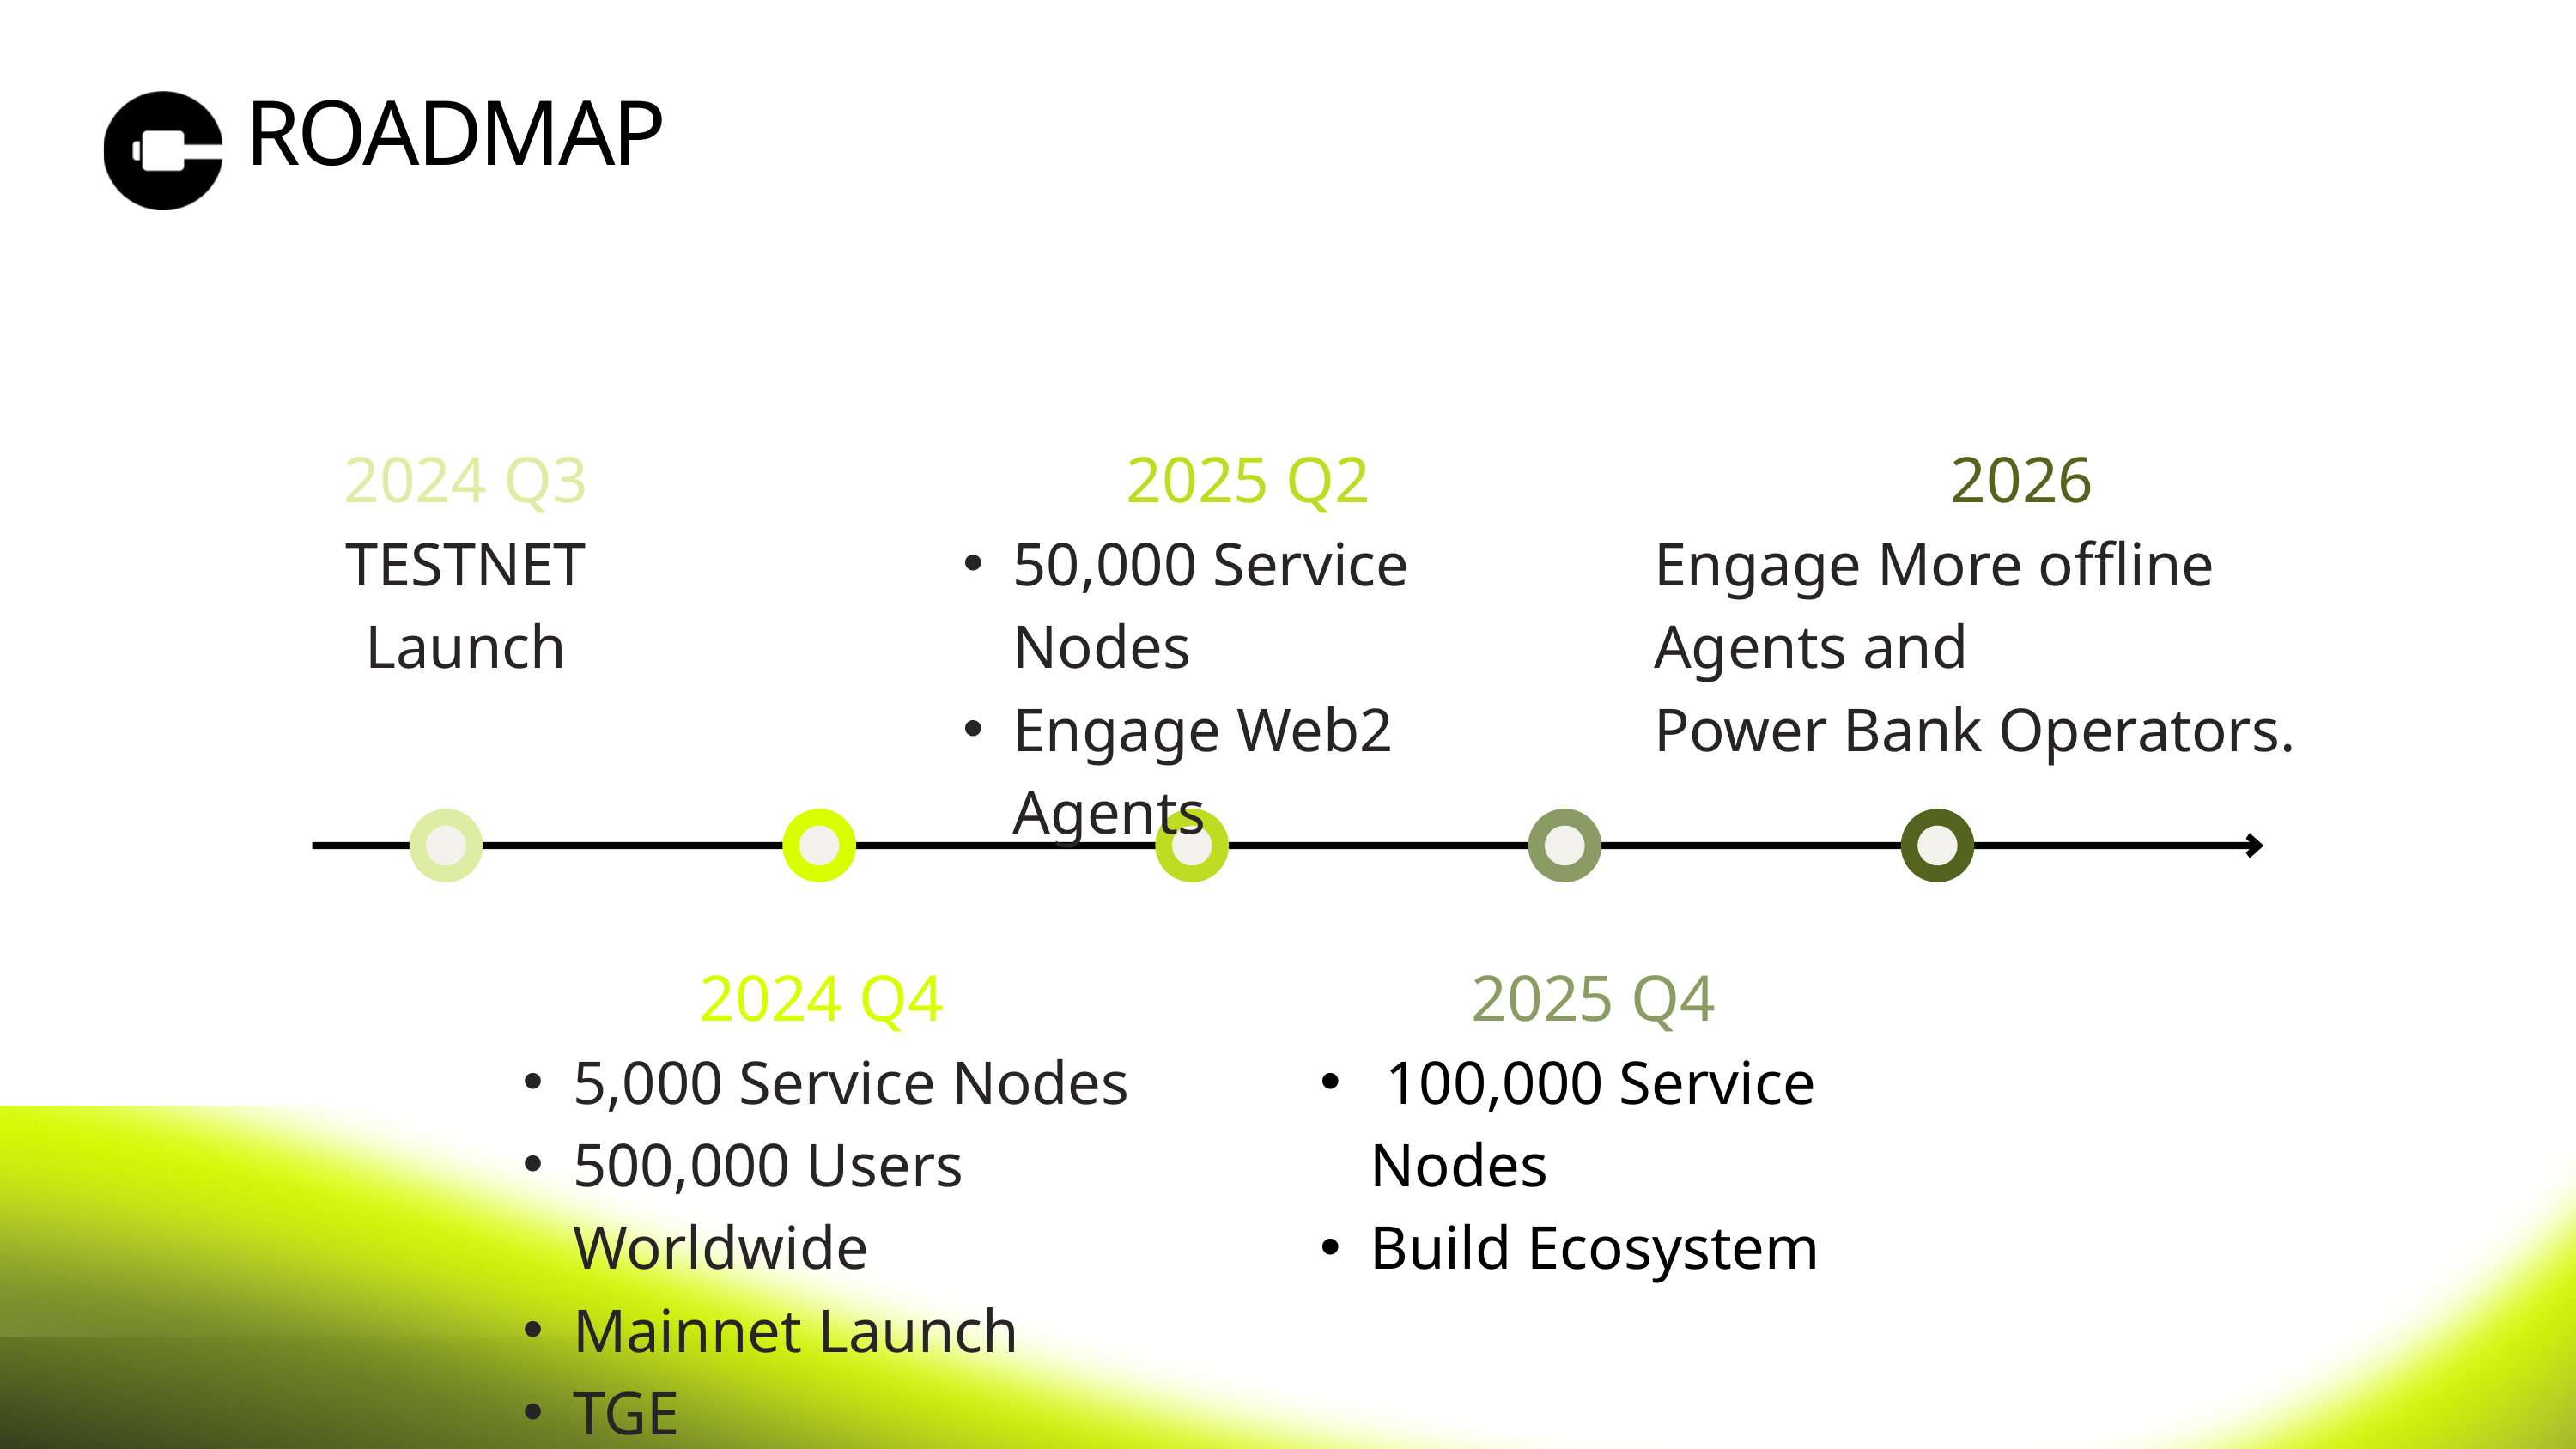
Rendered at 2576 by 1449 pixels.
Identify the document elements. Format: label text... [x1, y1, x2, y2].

text_box 2024 Q3 TESTNET Launch [289, 427, 643, 846]
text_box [312, 808, 2264, 883]
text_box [103, 91, 1886, 210]
text_box 2026 Engage More offline Agents and Power Bank Operators. [1653, 427, 2391, 763]
text_box 2025 Q4 100,000 Service Nodes Build Ecosystem [1269, 945, 1918, 1282]
text_box 2024 Q4 5,000 Service Nodes 500,000 Users Worldwide Mainnet Launch TGE [472, 945, 1171, 1446]
text_box 2025 Q2 50,000 Service Nodes Engage Web2 Agents [912, 427, 1585, 806]
text_box [0, 1106, 2576, 1449]
